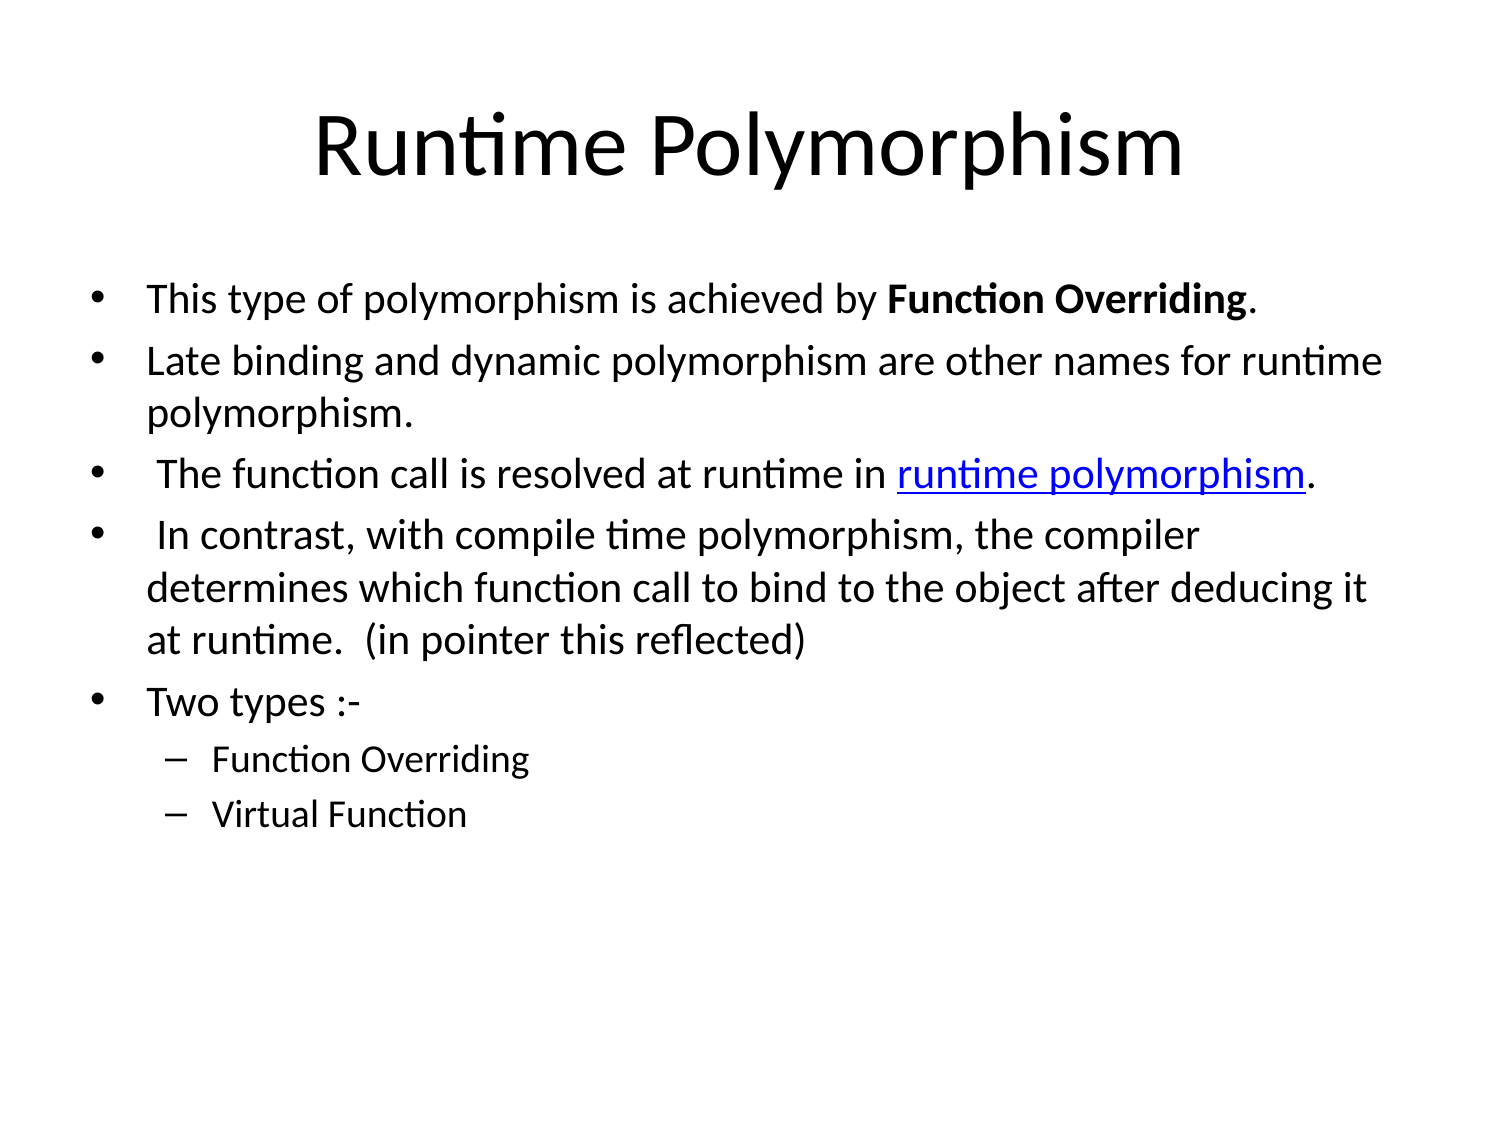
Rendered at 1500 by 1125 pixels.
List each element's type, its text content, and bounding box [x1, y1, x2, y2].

list This type of polymorphism is achieved by Function Overriding. Late binding and dynamic polymorphism are other names for runtime polymorphism. The function call is resolved at runtime in runtime polymorphism. In contrast, with compile time polymorphism, the compiler determines which function call to bind to the object after deducing it at runtime. (in pointer this reflected) Two types :- Function Overriding Virtual Function [75, 262, 1425, 1005]
title Runtime Polymorphism [75, 45, 1425, 233]
